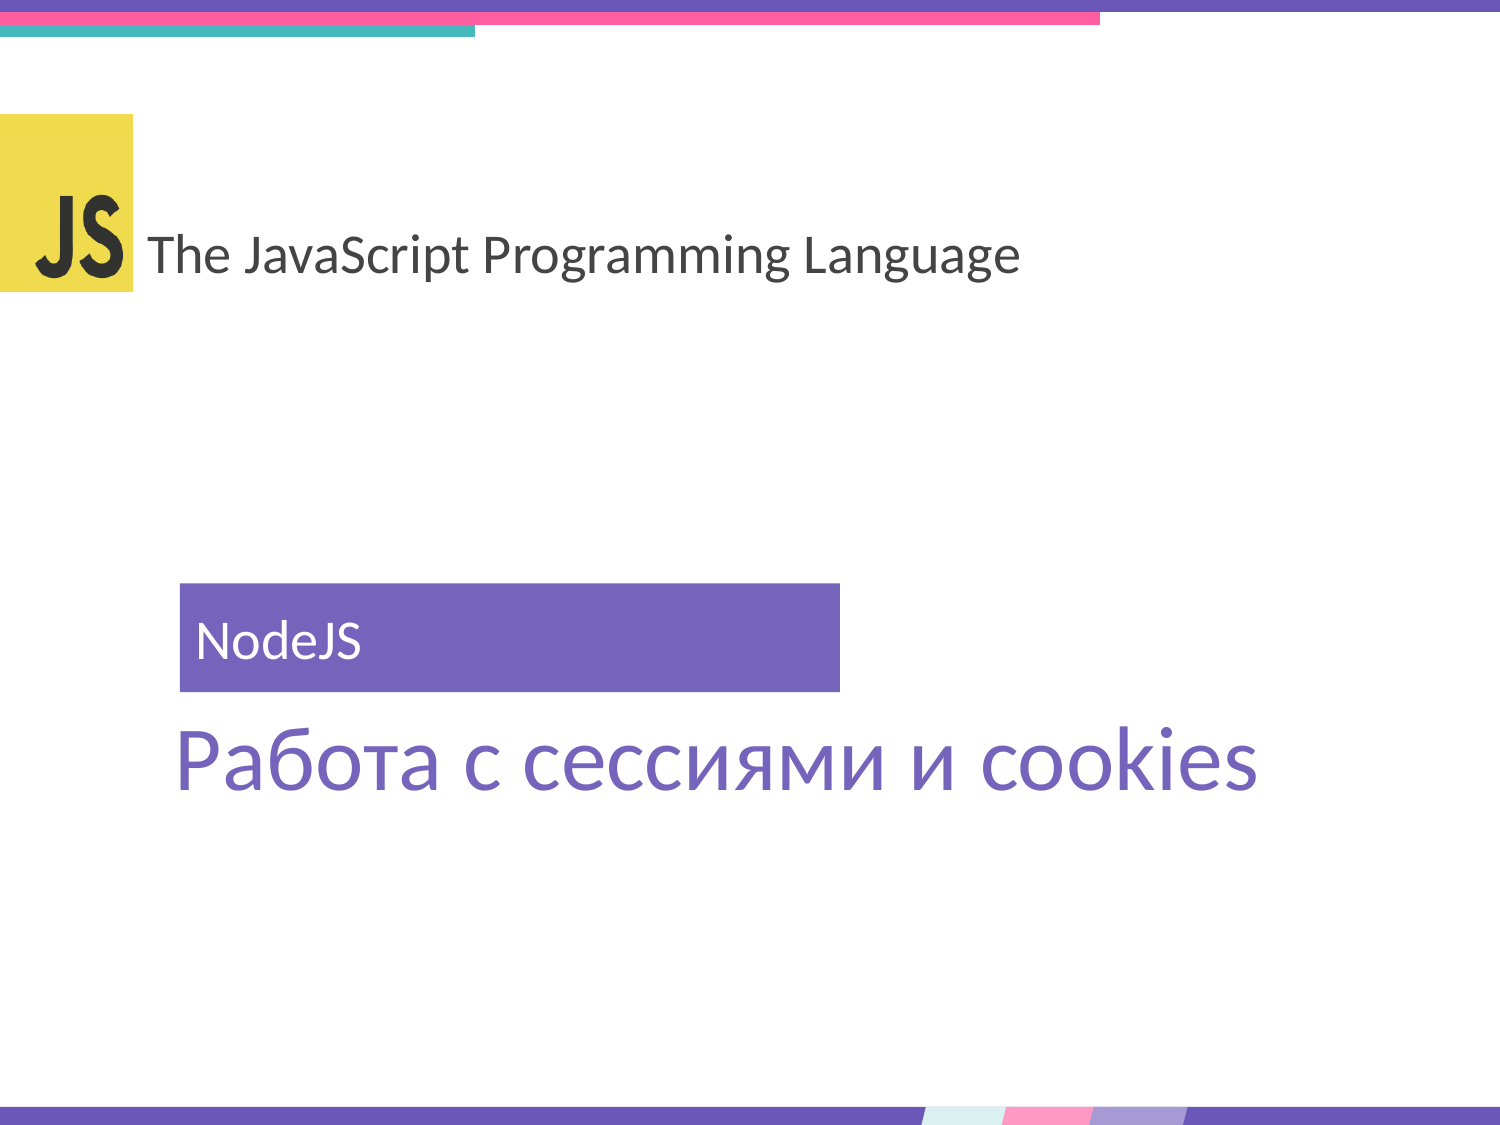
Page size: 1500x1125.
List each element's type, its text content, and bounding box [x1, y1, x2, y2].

picture [0, 114, 134, 292]
title NodeJS [180, 535, 1260, 691]
text_box Работа с сессиями и cookies [160, 691, 1329, 817]
text_box The JavaScript Programming Language [137, 210, 1170, 293]
